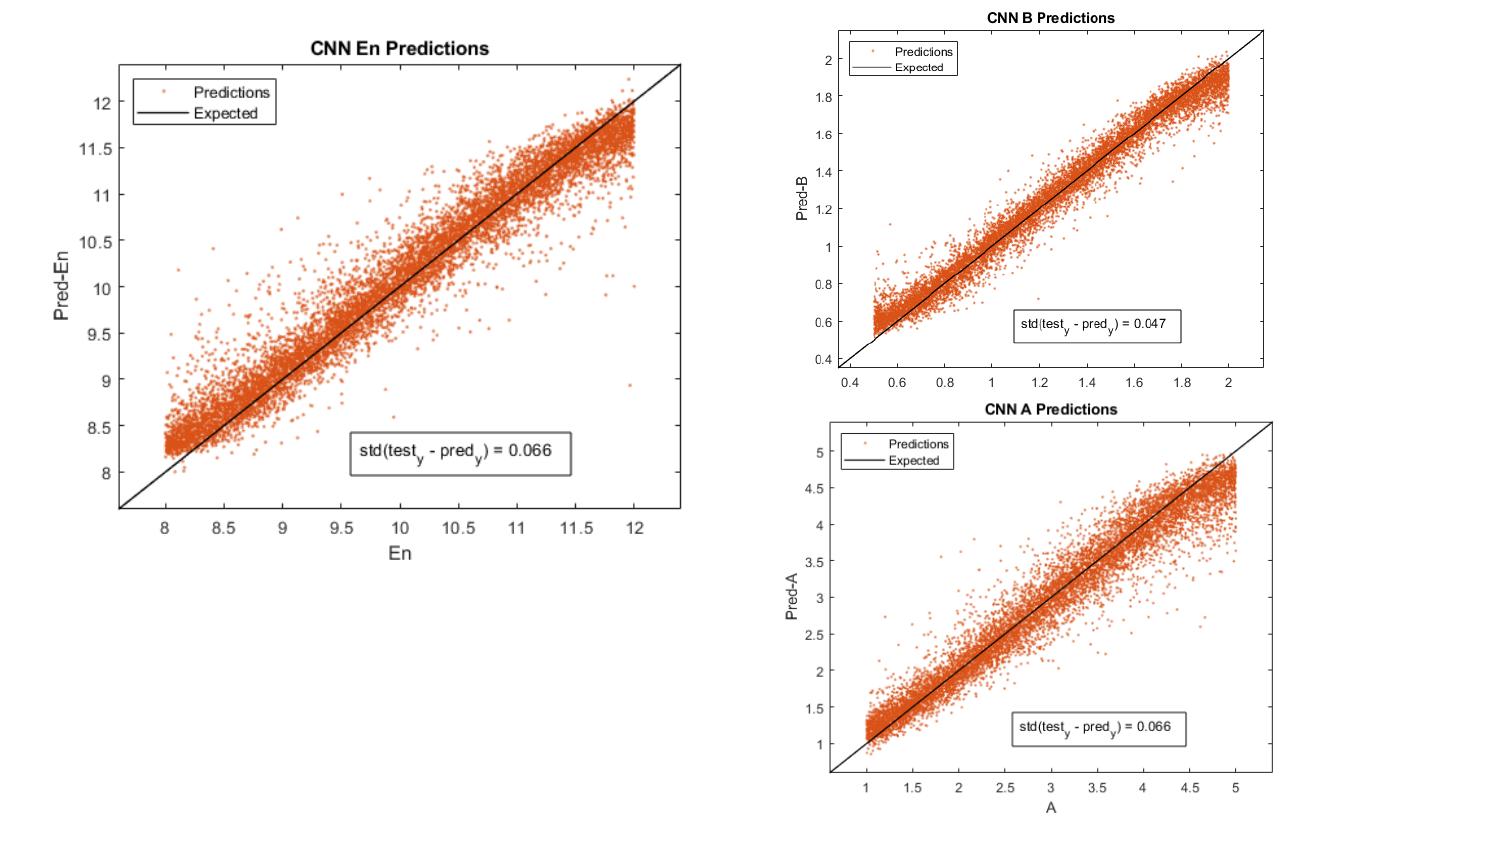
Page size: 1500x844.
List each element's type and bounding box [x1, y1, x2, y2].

picture [24, 24, 751, 569]
picture [754, 0, 1327, 820]
